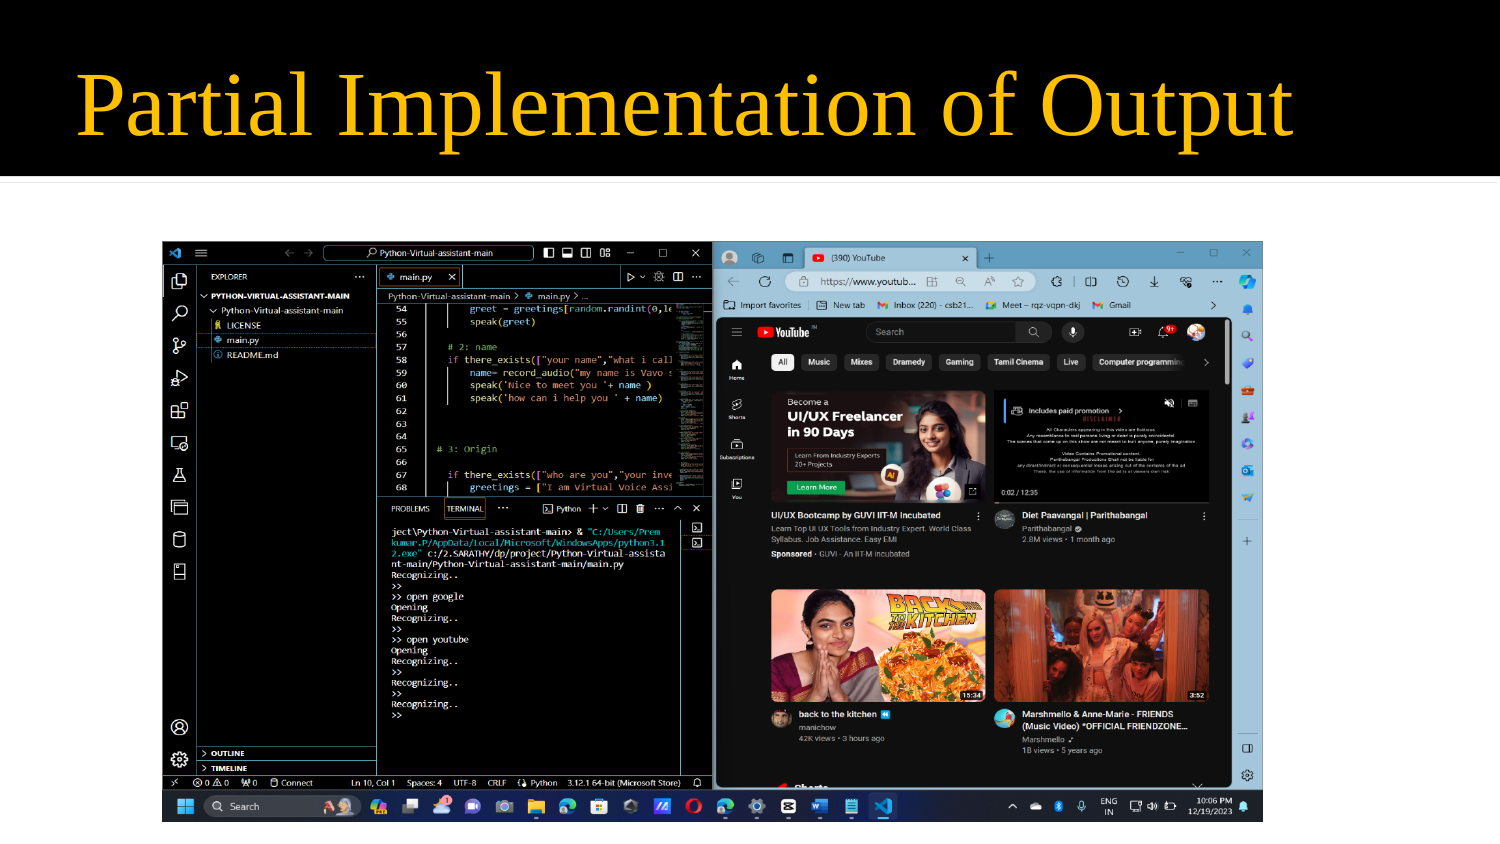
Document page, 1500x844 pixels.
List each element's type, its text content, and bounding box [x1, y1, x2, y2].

text_box [162, 166, 1500, 242]
picture [162, 241, 1263, 823]
title Partial Implementation of Output [75, 21, 1425, 176]
